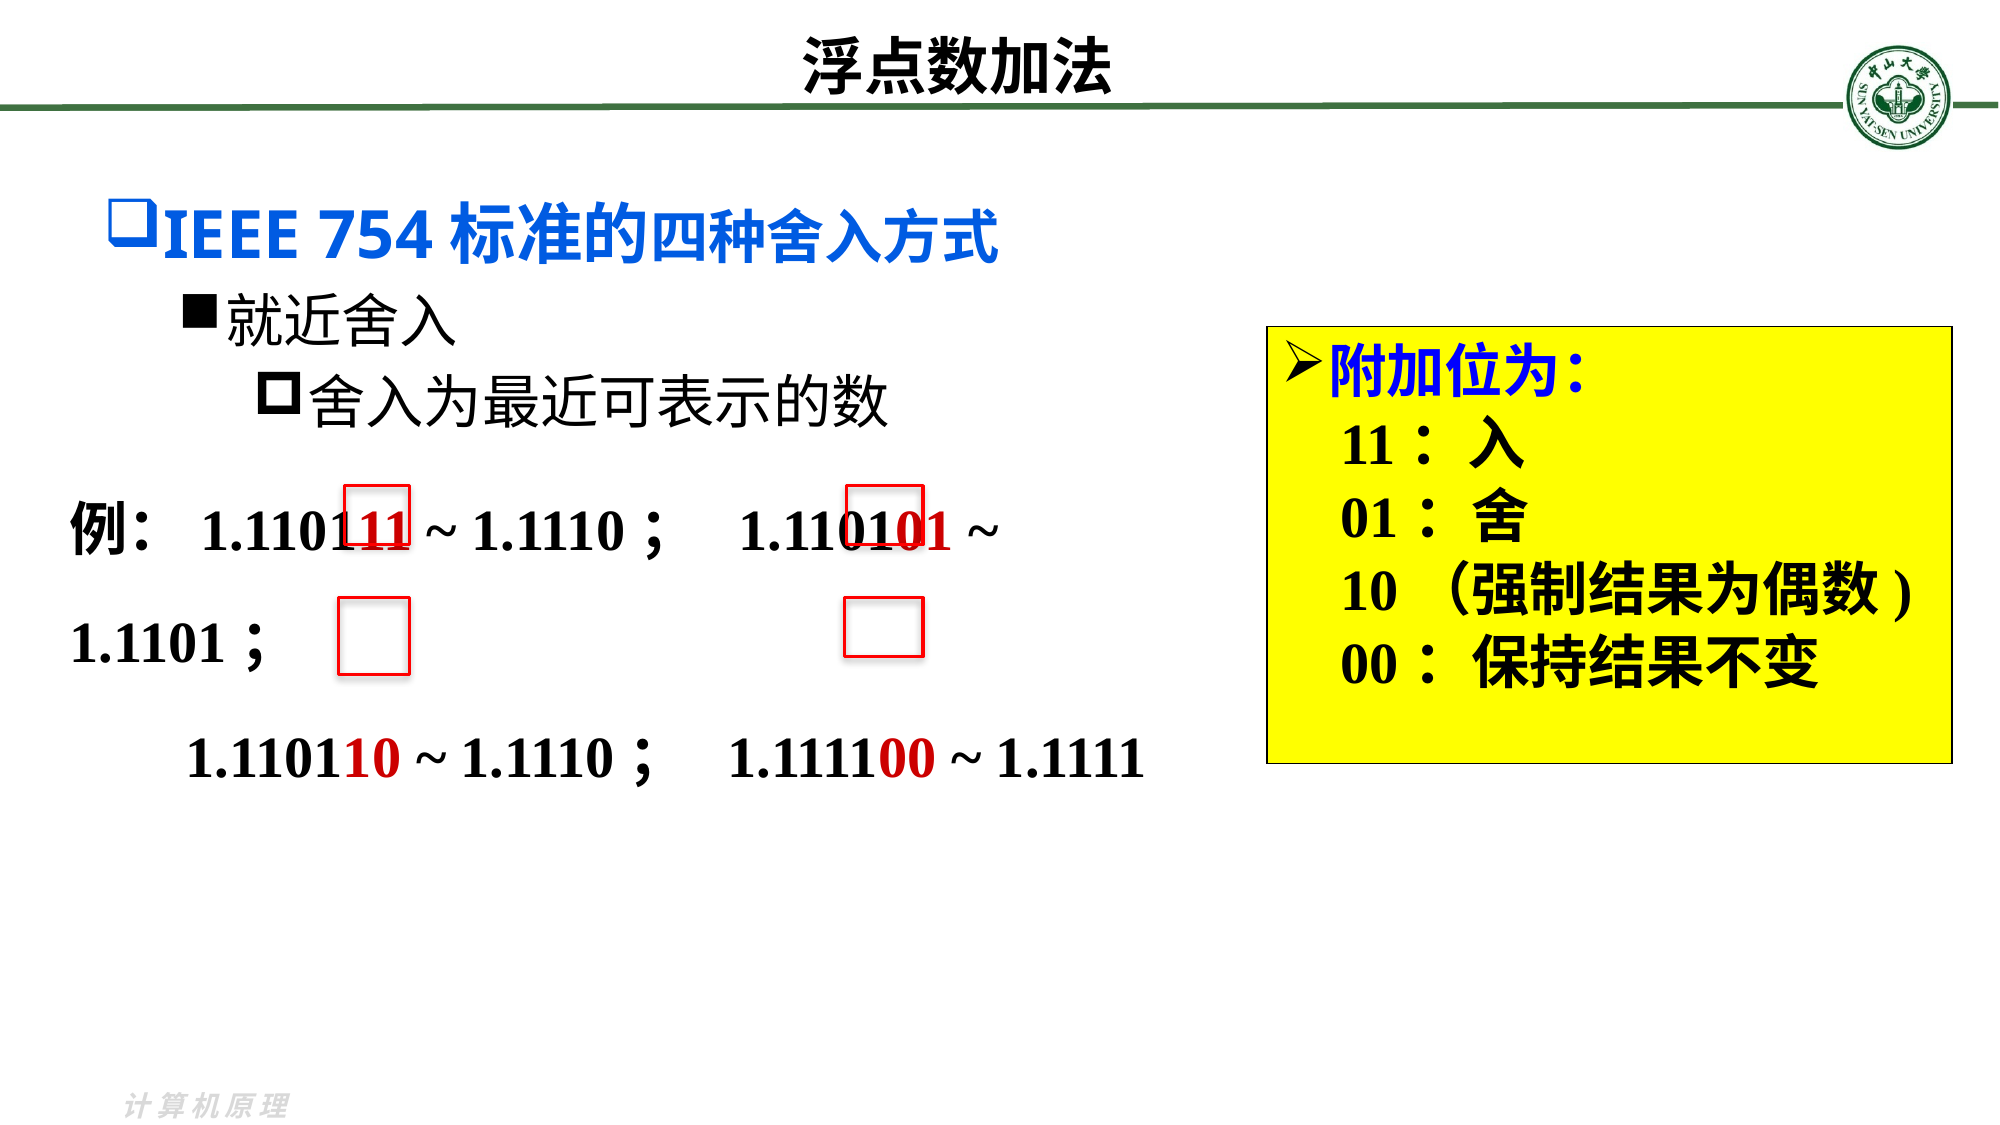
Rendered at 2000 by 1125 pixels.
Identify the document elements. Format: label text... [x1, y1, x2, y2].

list IEEE 754标准的四种舍入方式 就近舍入 舍入为最近可表示的数 [88, 184, 1880, 1012]
text_box [844, 597, 924, 658]
title 浮点数加法 [255, 19, 1661, 104]
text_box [1957, 104, 1999, 108]
text_box [338, 597, 410, 675]
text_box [0, 104, 1837, 108]
text_box [343, 485, 410, 545]
picture [1842, 42, 1953, 152]
text_box 例：1.110111 ~ 1.1110； 1.110101 ~ 1.1101； 1.110110 ~ 1.1110； 1.111100 ~ 1.1111 [54, 443, 1234, 912]
text_box 附加位为： 11：入 01：舍 10（强制结果为偶数) 00：保持结果不变 [1267, 326, 1953, 764]
text_box [845, 485, 924, 545]
